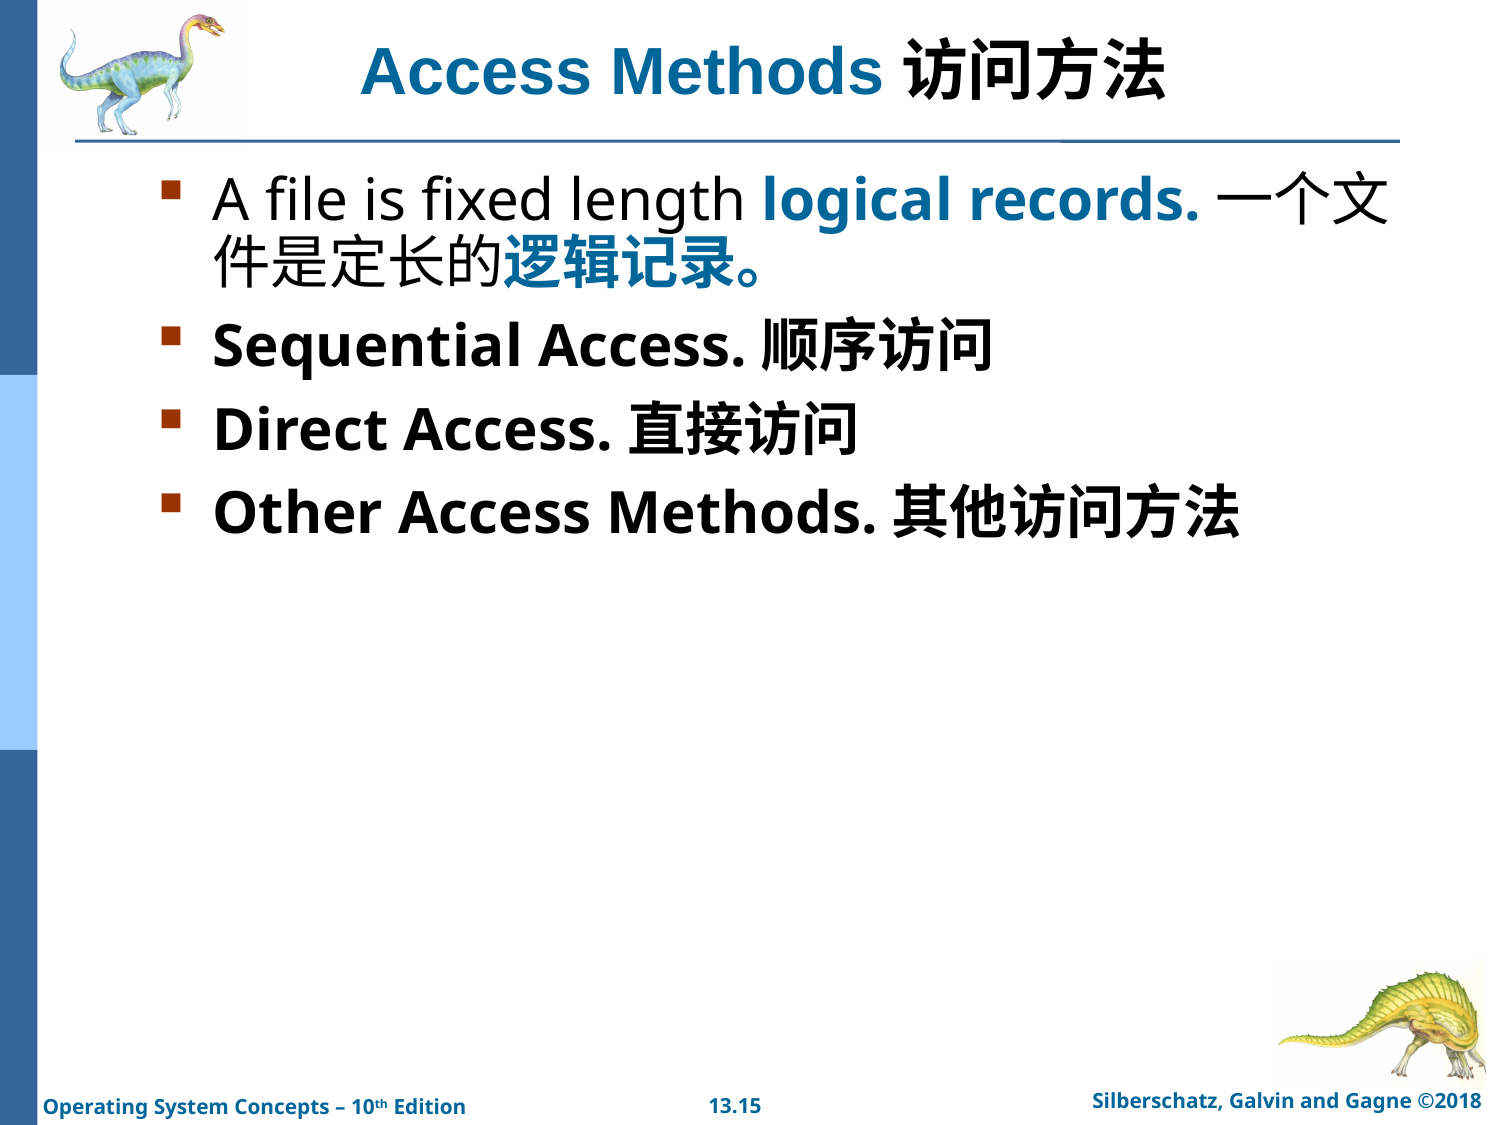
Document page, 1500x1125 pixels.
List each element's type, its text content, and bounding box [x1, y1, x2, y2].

picture [46, 0, 243, 149]
picture [1275, 959, 1486, 1090]
title Access Methods访问方法 [120, 21, 1408, 116]
list A file is fixed length logical records.一个文件是定长的逻辑记录。 Sequential Access.顺序访问 Direct Access.直接访问 Other Access Methods.其他访问方法 [141, 162, 1429, 906]
